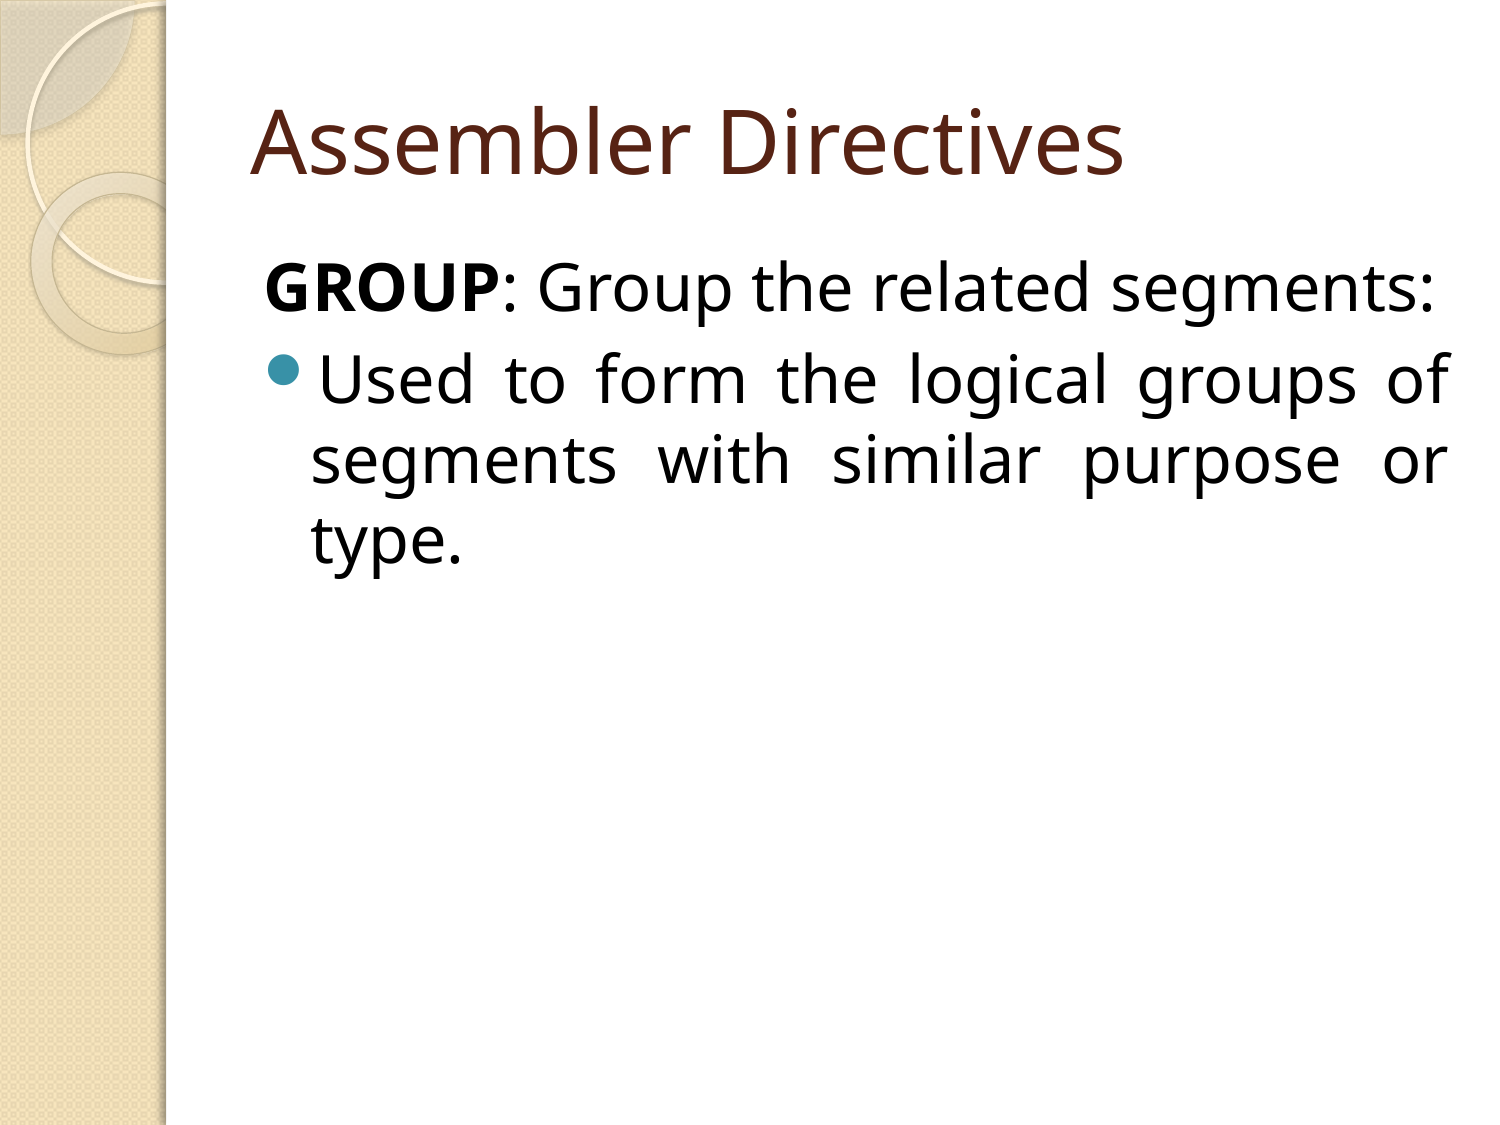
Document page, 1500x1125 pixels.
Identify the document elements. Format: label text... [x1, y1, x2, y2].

list GROUP: Group the related segments: Used to form the logical groups of segments with similar purpose or type. [235, 237, 1466, 1025]
title Assembler Directives [235, 45, 1466, 233]
